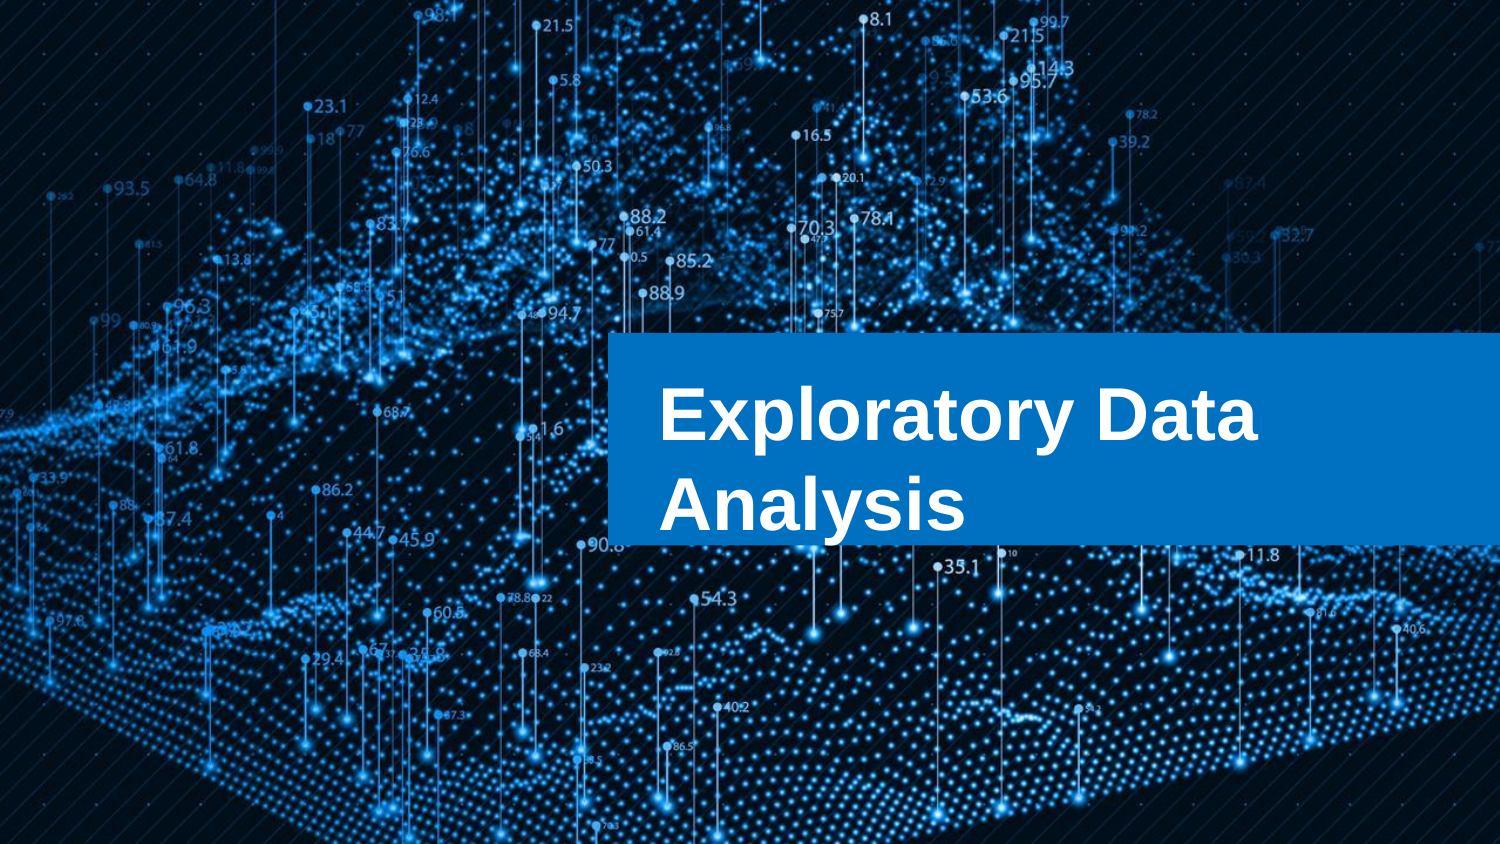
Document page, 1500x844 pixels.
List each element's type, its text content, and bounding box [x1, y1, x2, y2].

text_box [608, 332, 1500, 546]
list Exploratory Data Analysis [643, 362, 1500, 458]
picture [0, 0, 1500, 844]
